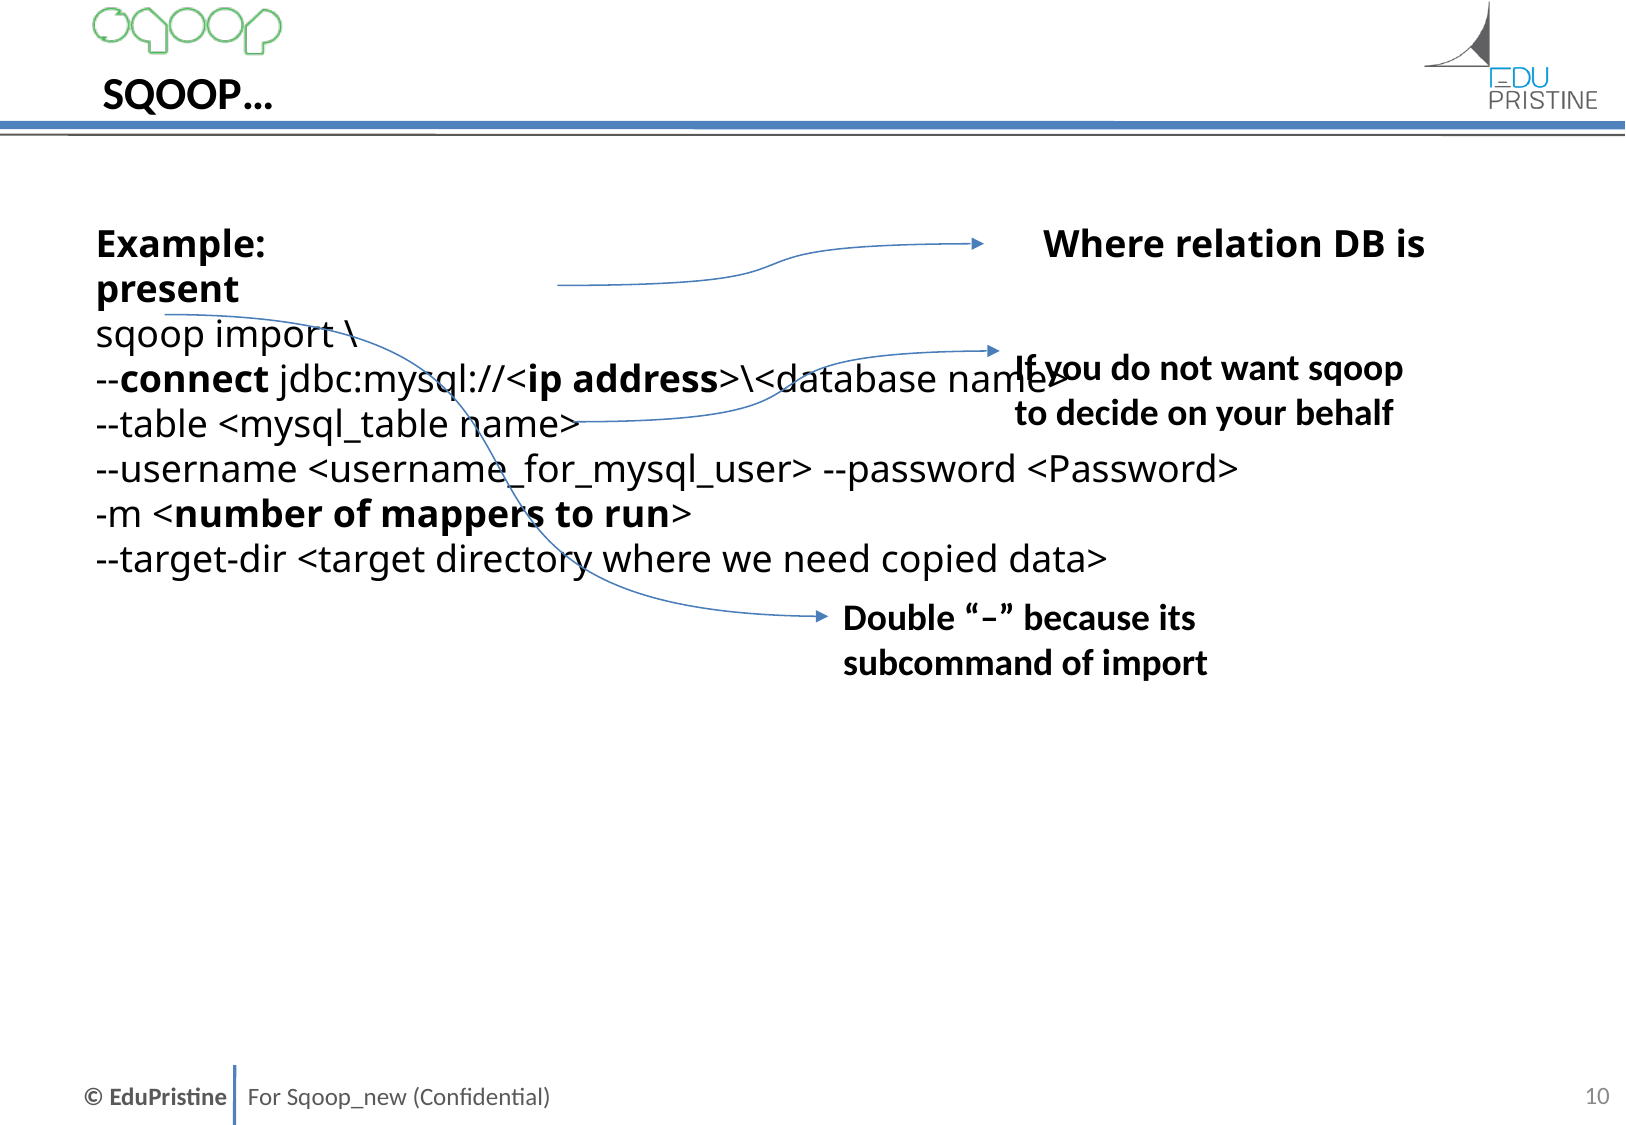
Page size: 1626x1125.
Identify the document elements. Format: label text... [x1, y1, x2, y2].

title SQOOP… [87, 10, 1416, 126]
text_box Double “–” because its subcommand of import [828, 585, 1314, 691]
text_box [833, 350, 1001, 422]
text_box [164, 314, 829, 617]
text_box [80, 212, 1571, 894]
picture [1424, 1, 1597, 109]
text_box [557, 243, 985, 286]
slide_number 9 [1543, 1065, 1625, 1125]
text_box If you do not want sqoop to decide on your behalf [999, 335, 1436, 441]
text_box Example: Where relation DB is present sqoop import \ --connect jdbc:mysql://<ip address>\<database name> --table <mysql_table name> --username <username_for_mysql_user> --password <Password> -m <number of mappers to run> --target-dir <target directory where we need copied data> [80, 212, 1508, 768]
picture [87, 0, 288, 57]
